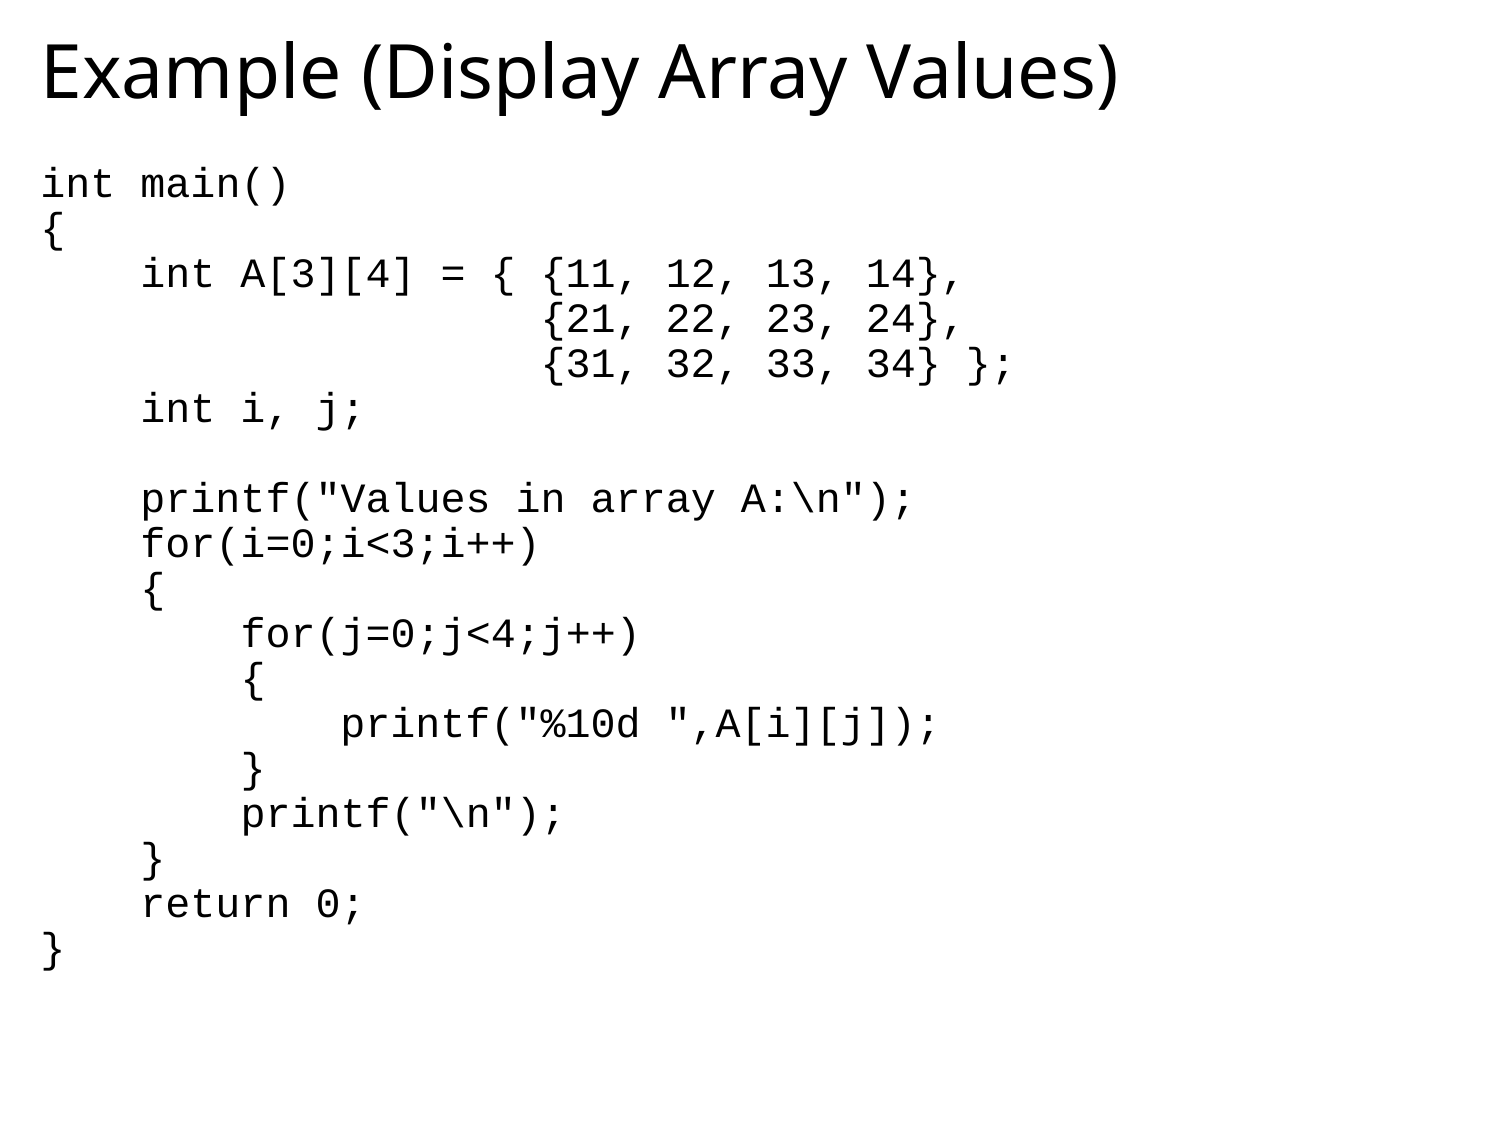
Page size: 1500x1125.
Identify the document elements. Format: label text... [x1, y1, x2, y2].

title Example (Display Array Values) [25, 26, 1469, 138]
list int main() { int A[3][4] = { {11, 12, 13, 14}, {21, 22, 23, 24}, {31, 32, 33, 34} }; int i, j; printf("Values in array A:\n"); for(i=0;i<3;i++) { for(j=0;j<4;j++) { printf("%10d ",A[i][j]); } printf("\n"); } return 0; } [25, 154, 1469, 1014]
